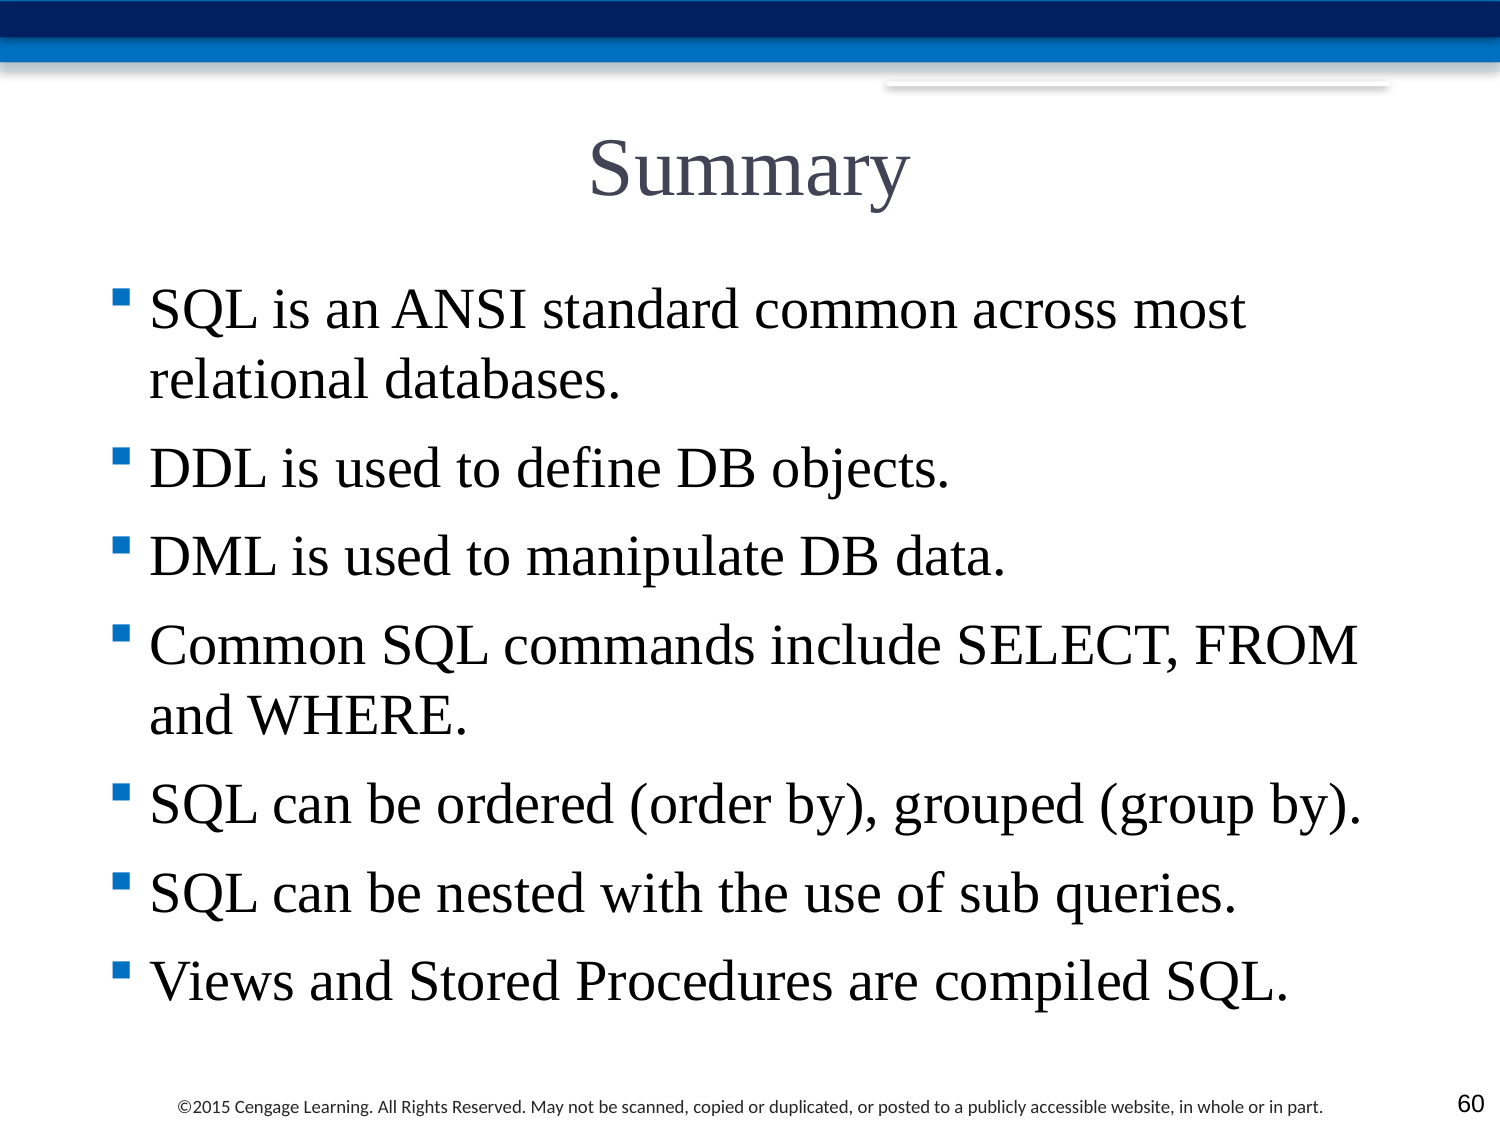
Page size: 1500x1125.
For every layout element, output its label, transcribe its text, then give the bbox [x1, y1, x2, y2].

list SQL is an ANSI standard common across most relational databases. DDL is used to define DB objects. DML is used to manipulate DB data. Common SQL commands include SELECT, FROM and WHERE. SQL can be ordered (order by), grouped (group by). SQL can be nested with the use of sub queries. Views and Stored Procedures are compiled SQL. [75, 262, 1425, 1066]
slide_number 60 [1425, 1074, 1500, 1125]
title Summary [75, 75, 1425, 250]
